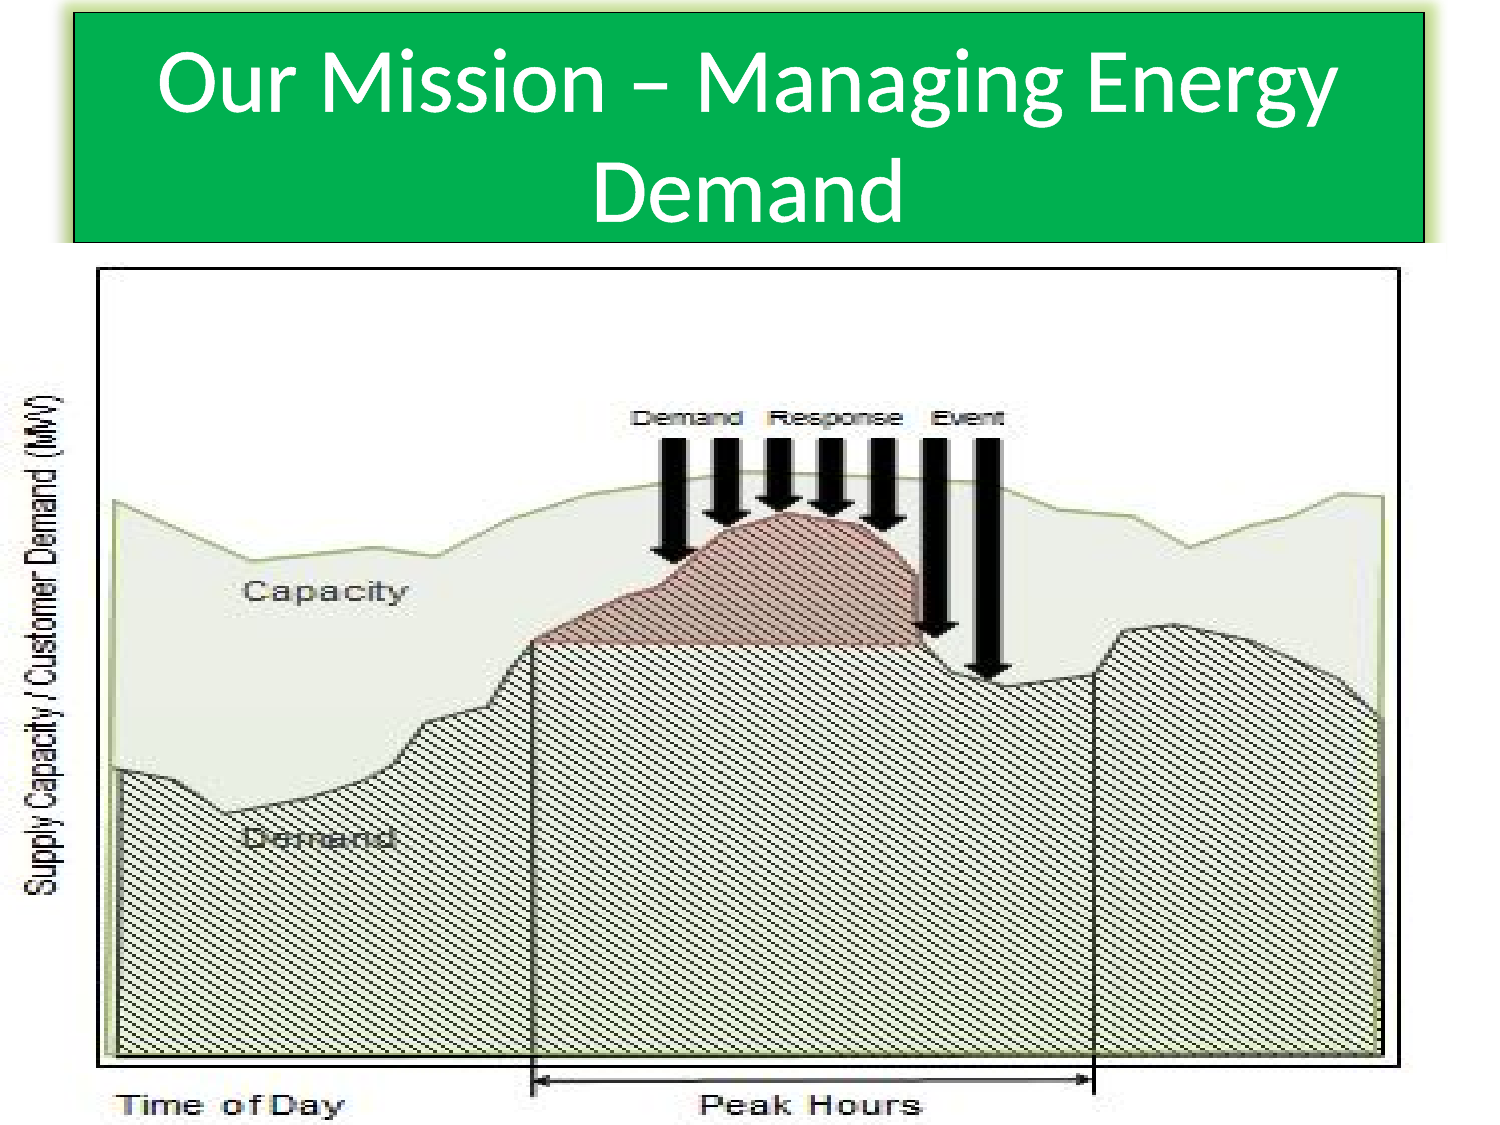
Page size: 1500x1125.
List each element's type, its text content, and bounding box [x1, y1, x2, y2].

picture [0, 242, 1446, 1125]
text_box Our Mission – Managing Energy Demand [73, 12, 1424, 241]
